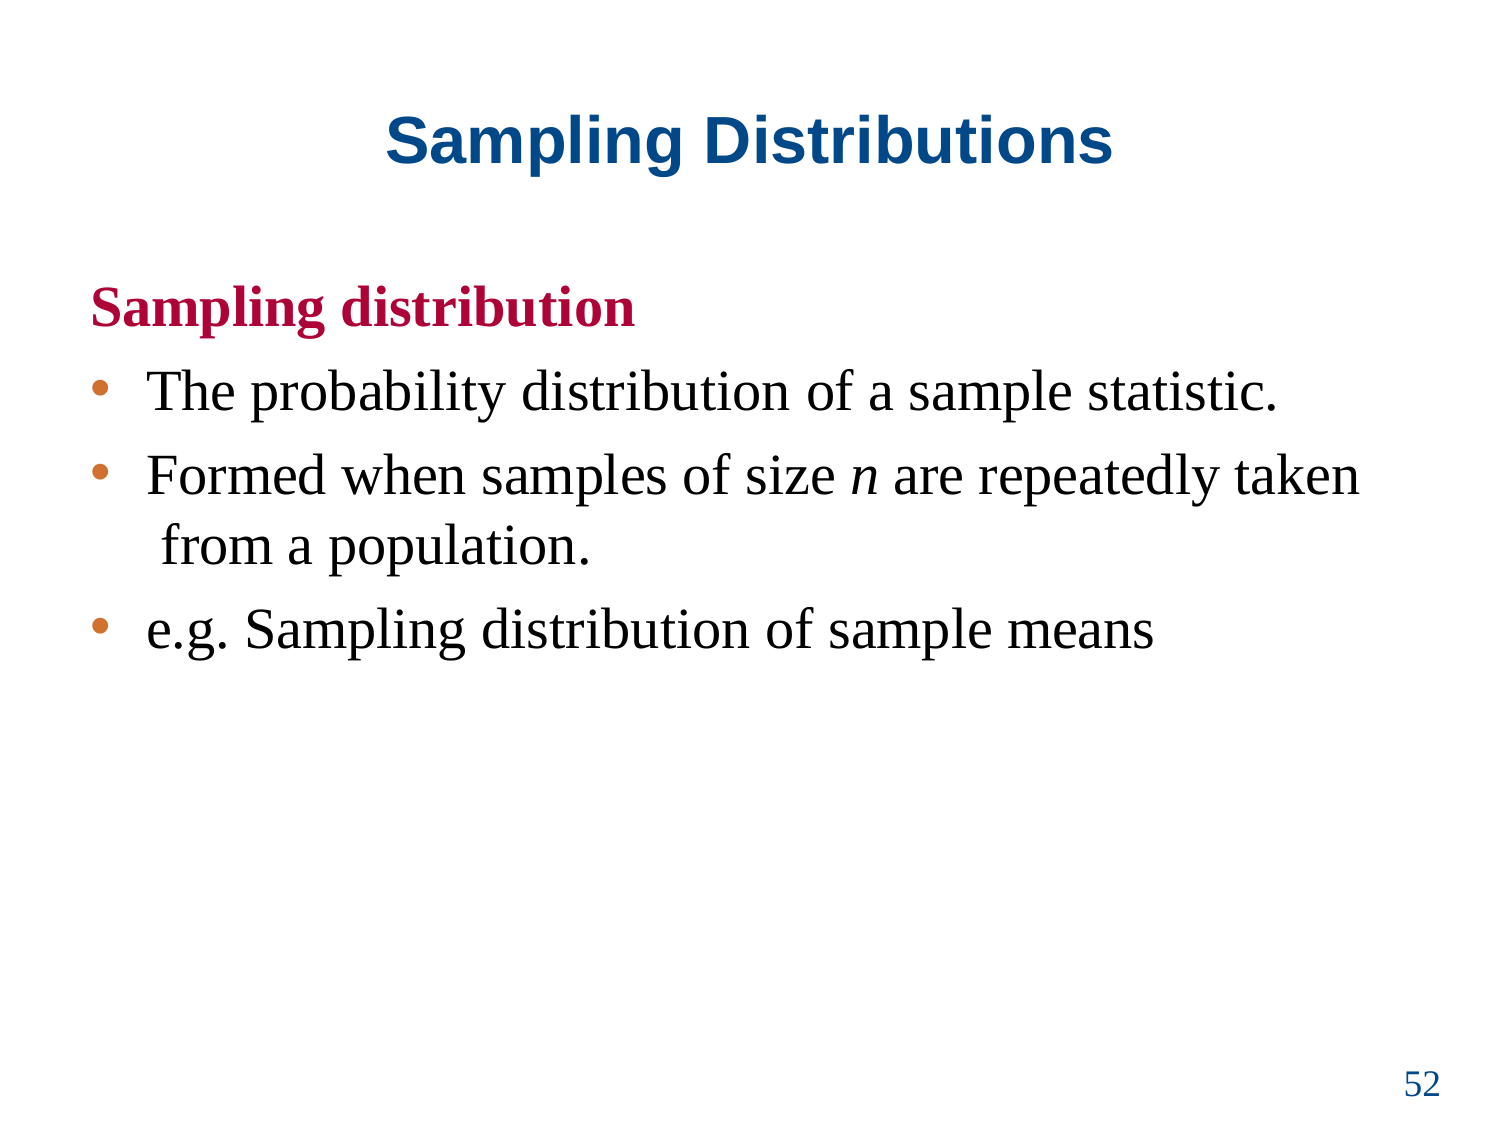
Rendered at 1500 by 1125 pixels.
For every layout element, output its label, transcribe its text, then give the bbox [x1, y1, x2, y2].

title Sampling Distributions [383, 94, 1118, 251]
slide_number 52 [1399, 1061, 1465, 1125]
text_box Sampling distribution The probability distribution of a sample statistic. Formed when samples of size n are repeatedly taken from a population. e.g. Sampling distribution of sample means [87, 251, 1369, 660]
